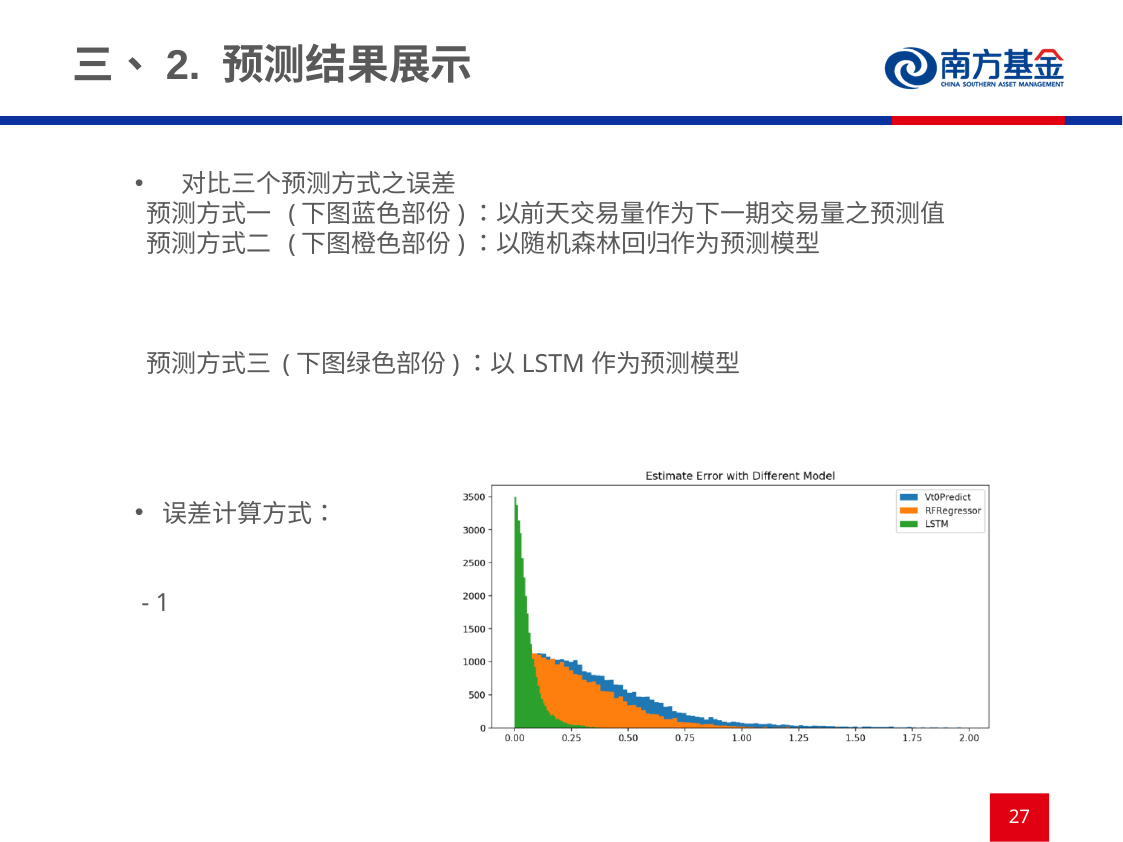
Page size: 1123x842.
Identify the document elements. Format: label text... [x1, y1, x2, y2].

slide_number 27 [1020, 793, 1050, 842]
picture [883, 43, 1065, 90]
text_box [118, 586, 1020, 842]
picture [431, 467, 1007, 752]
title 三、2. 预测结果展示 [57, 36, 720, 97]
